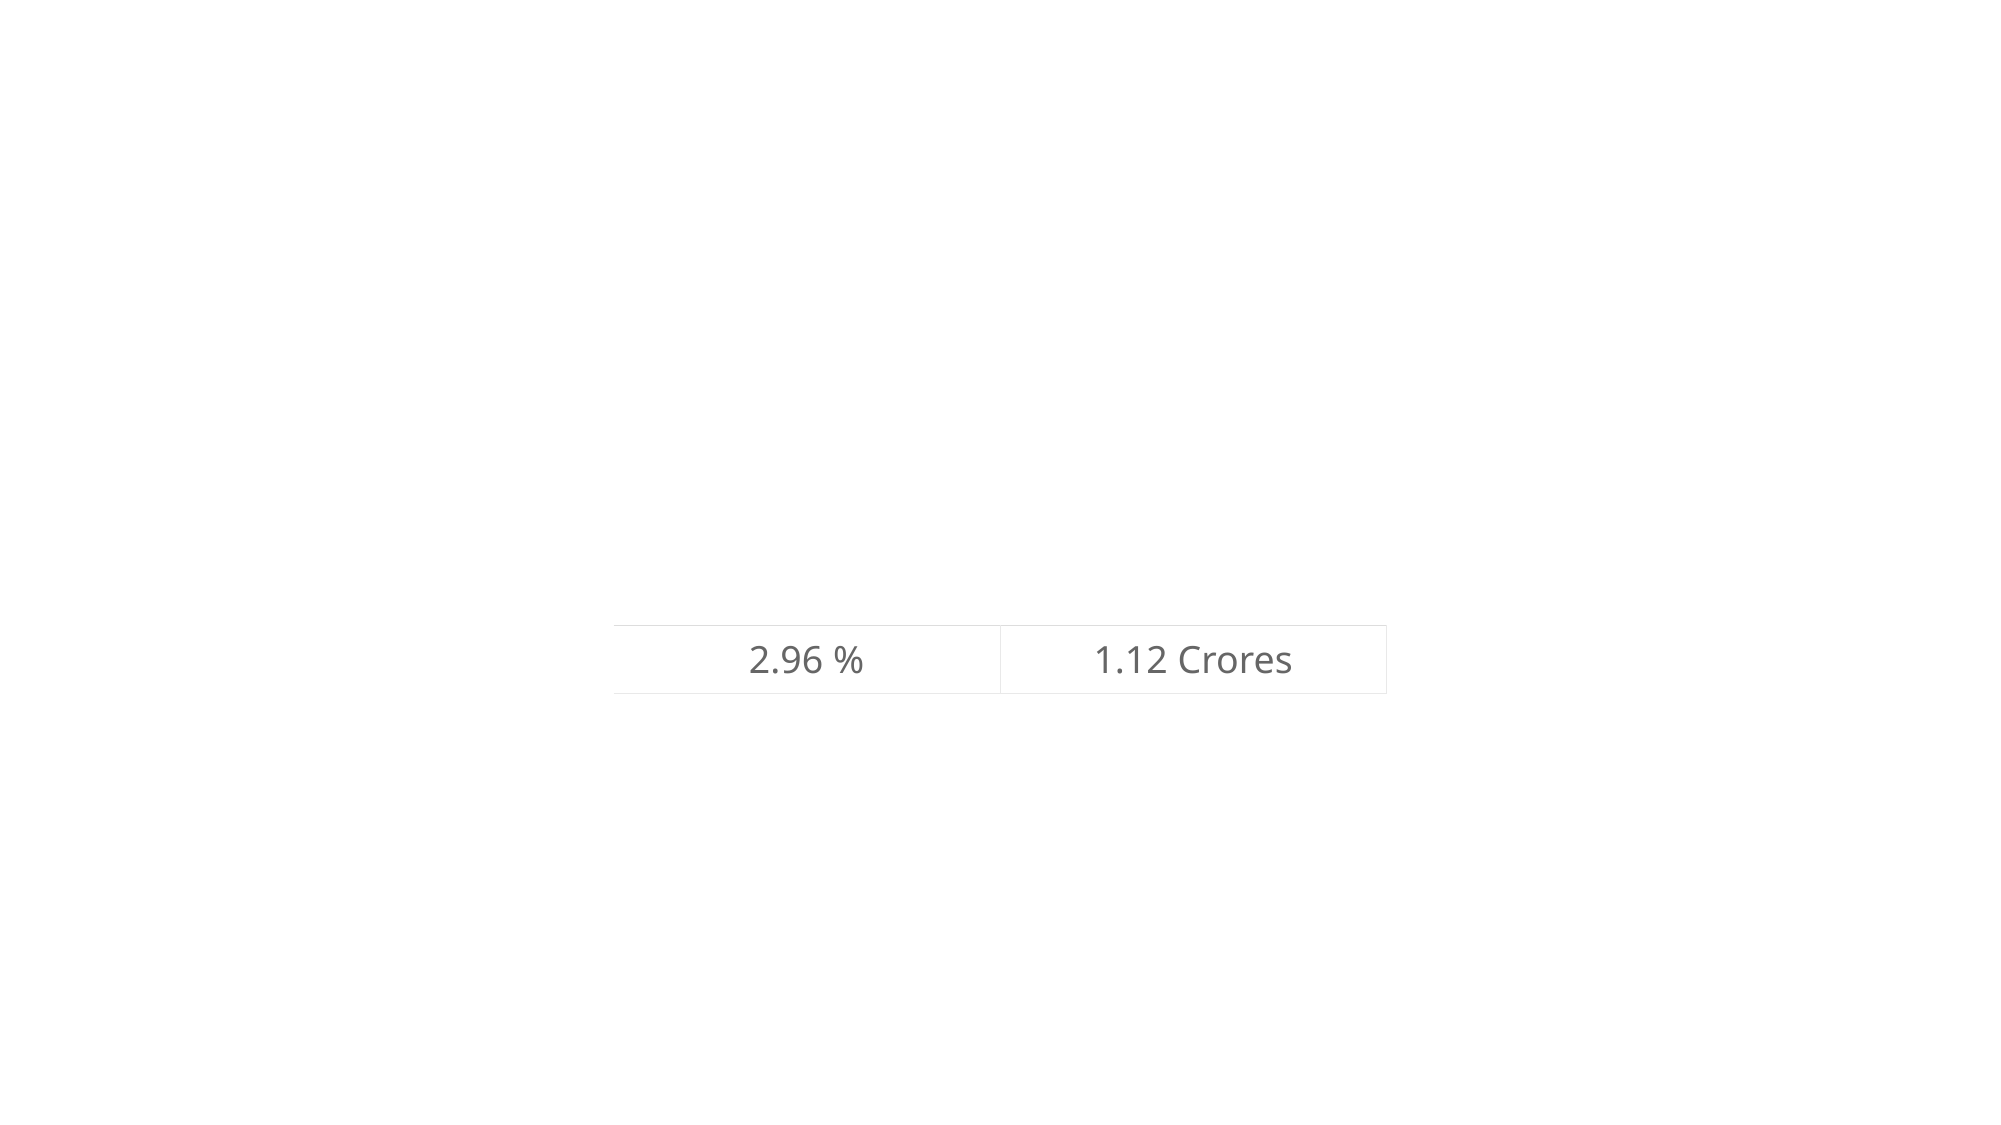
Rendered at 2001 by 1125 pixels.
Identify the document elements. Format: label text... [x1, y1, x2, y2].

table_header 2.96 % [614, 626, 1000, 693]
table_header 1.12 Crores [1001, 626, 1386, 693]
